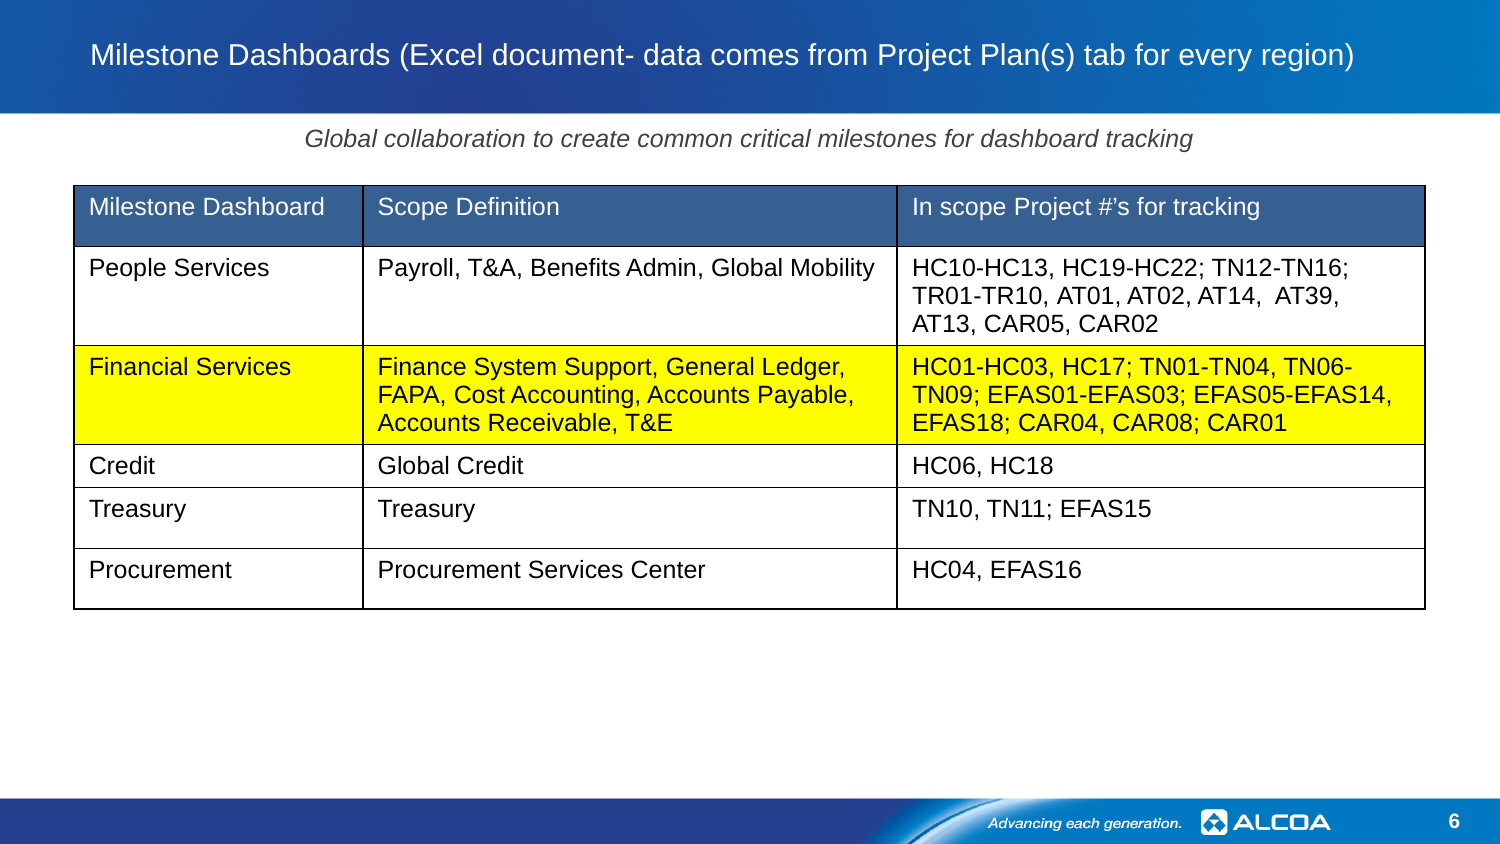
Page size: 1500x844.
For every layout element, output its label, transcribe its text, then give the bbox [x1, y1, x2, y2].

table_cell Global Credit [364, 445, 896, 487]
table_cell Financial Services [75, 346, 362, 444]
table_cell TN10, TN11; EFAS15 [898, 488, 1424, 548]
table_cell Procurement [75, 549, 362, 608]
table_header Milestone Dashboard [75, 186, 362, 246]
table_cell Treasury [364, 488, 896, 548]
list Global collaboration to create common critical milestones for dashboard tracking [75, 114, 1425, 153]
table_header In scope Project #’s for tracking [898, 186, 1424, 246]
table_cell HC04, EFAS16 [898, 549, 1424, 608]
table_cell Payroll, T&A, Benefits Admin, Global Mobility [364, 247, 896, 345]
table_cell HC06, HC18 [898, 445, 1424, 487]
table_cell Procurement Services Center [364, 549, 896, 608]
slide_number 6 [1387, 803, 1475, 838]
table_cell Credit [75, 445, 362, 487]
table_cell People Services [75, 247, 362, 345]
title Milestone Dashboards (Excel document- data comes from Project Plan(s) tab for every region) [75, 13, 1425, 93]
table_cell HC10-HC13, HC19-HC22; TN12-TN16; TR01-TR10, AT01, AT02, AT14, AT39, AT13, CAR05, CAR02 [898, 247, 1424, 345]
table_cell HC01-HC03, HC17; TN01-TN04, TN06-TN09; EFAS01-EFAS03; EFAS05-EFAS14, EFAS18; CAR04, CAR08; CAR01 [898, 346, 1424, 444]
table_header Scope Definition [364, 186, 896, 246]
table_cell Treasury [75, 488, 362, 548]
table_cell Finance System Support, General Ledger, FAPA, Cost Accounting, Accounts Payable, Accounts Receivable, T&E [364, 346, 896, 444]
picture [0, 0, 1500, 844]
